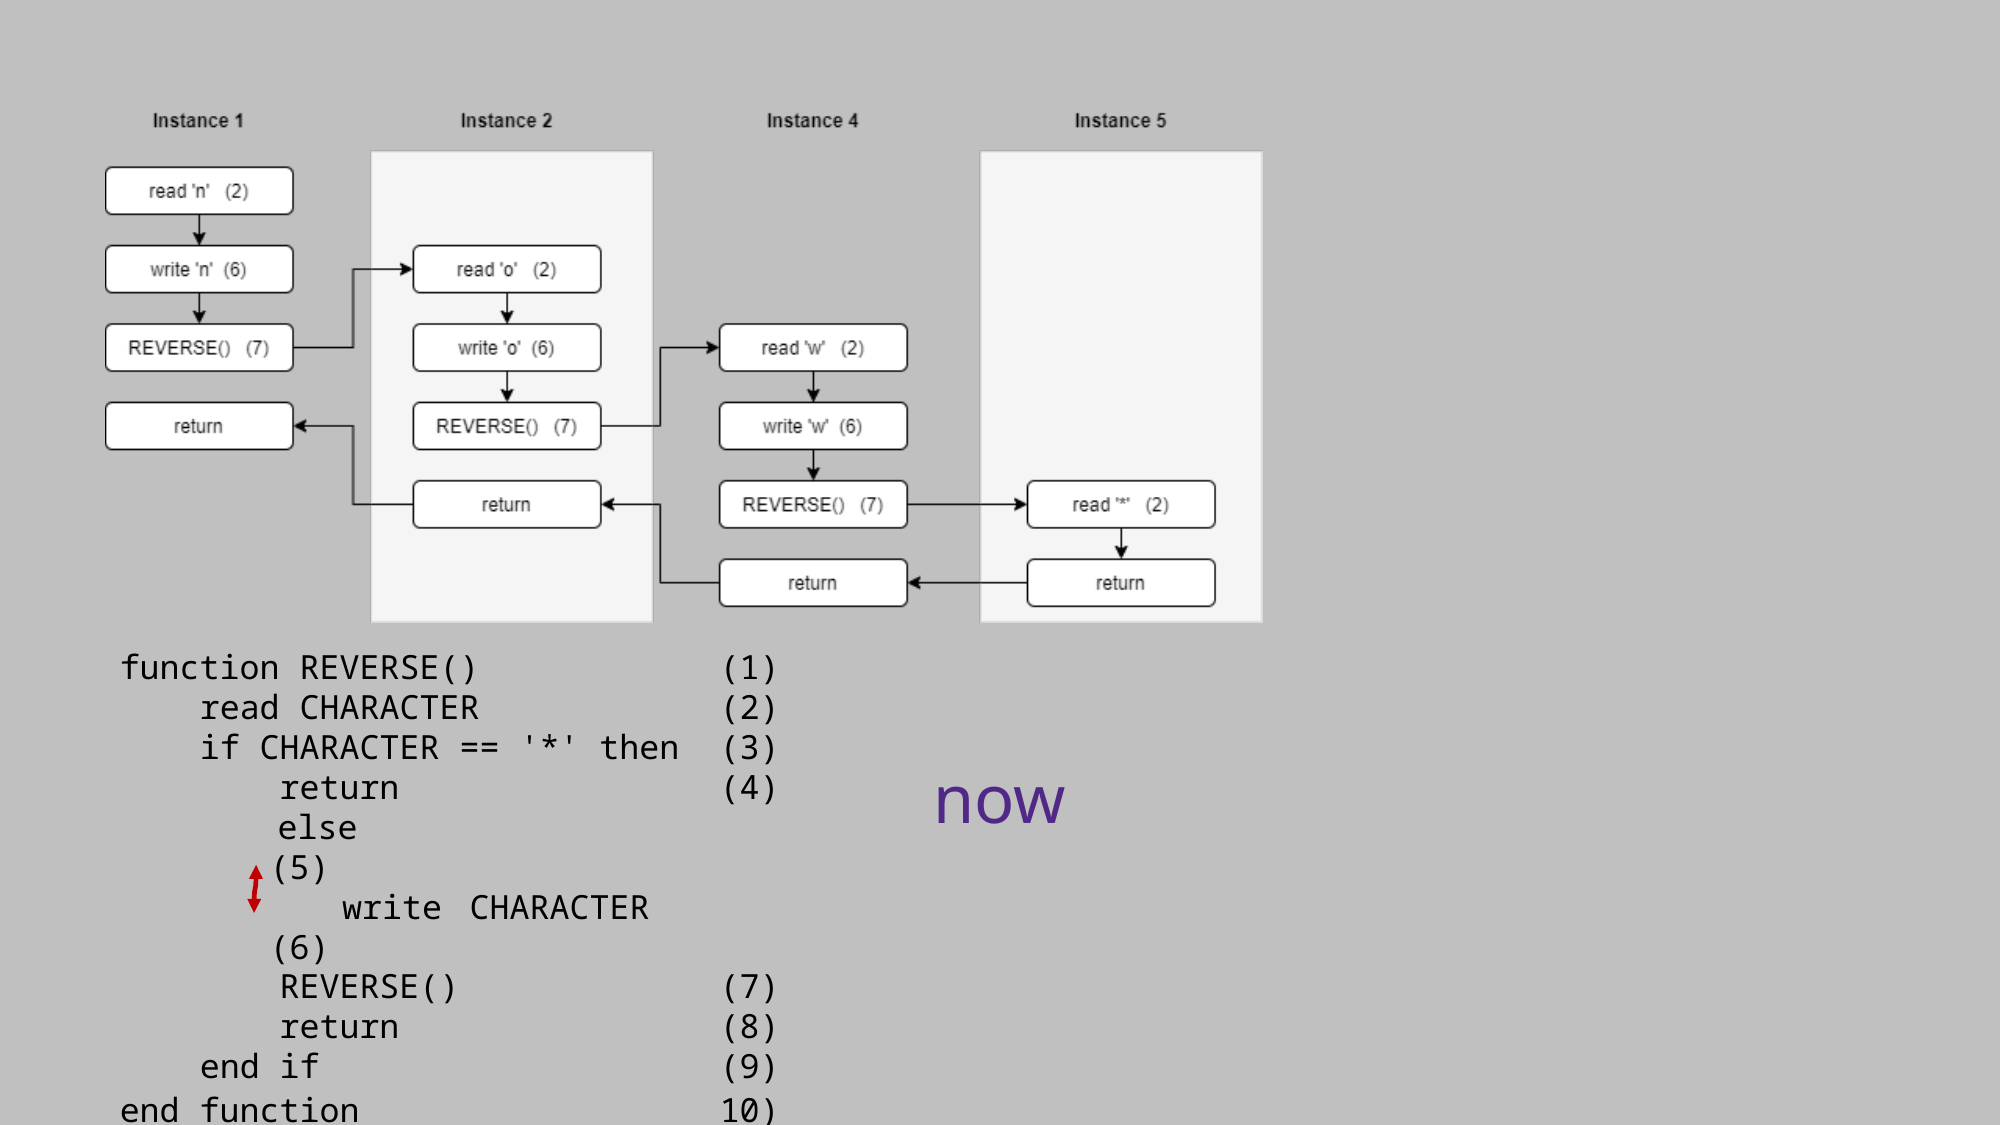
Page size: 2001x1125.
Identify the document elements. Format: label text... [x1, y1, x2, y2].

picture [104, 104, 1263, 623]
text_box now [918, 749, 1082, 845]
text_box function REVERSE() (1) read CHARACTER (2) if CHARACTER == '*' then (3) return (4) else (5) write CHARACTER (6) REVERSE() (7) return (8) end if (9) end function 10) [104, 638, 813, 1125]
